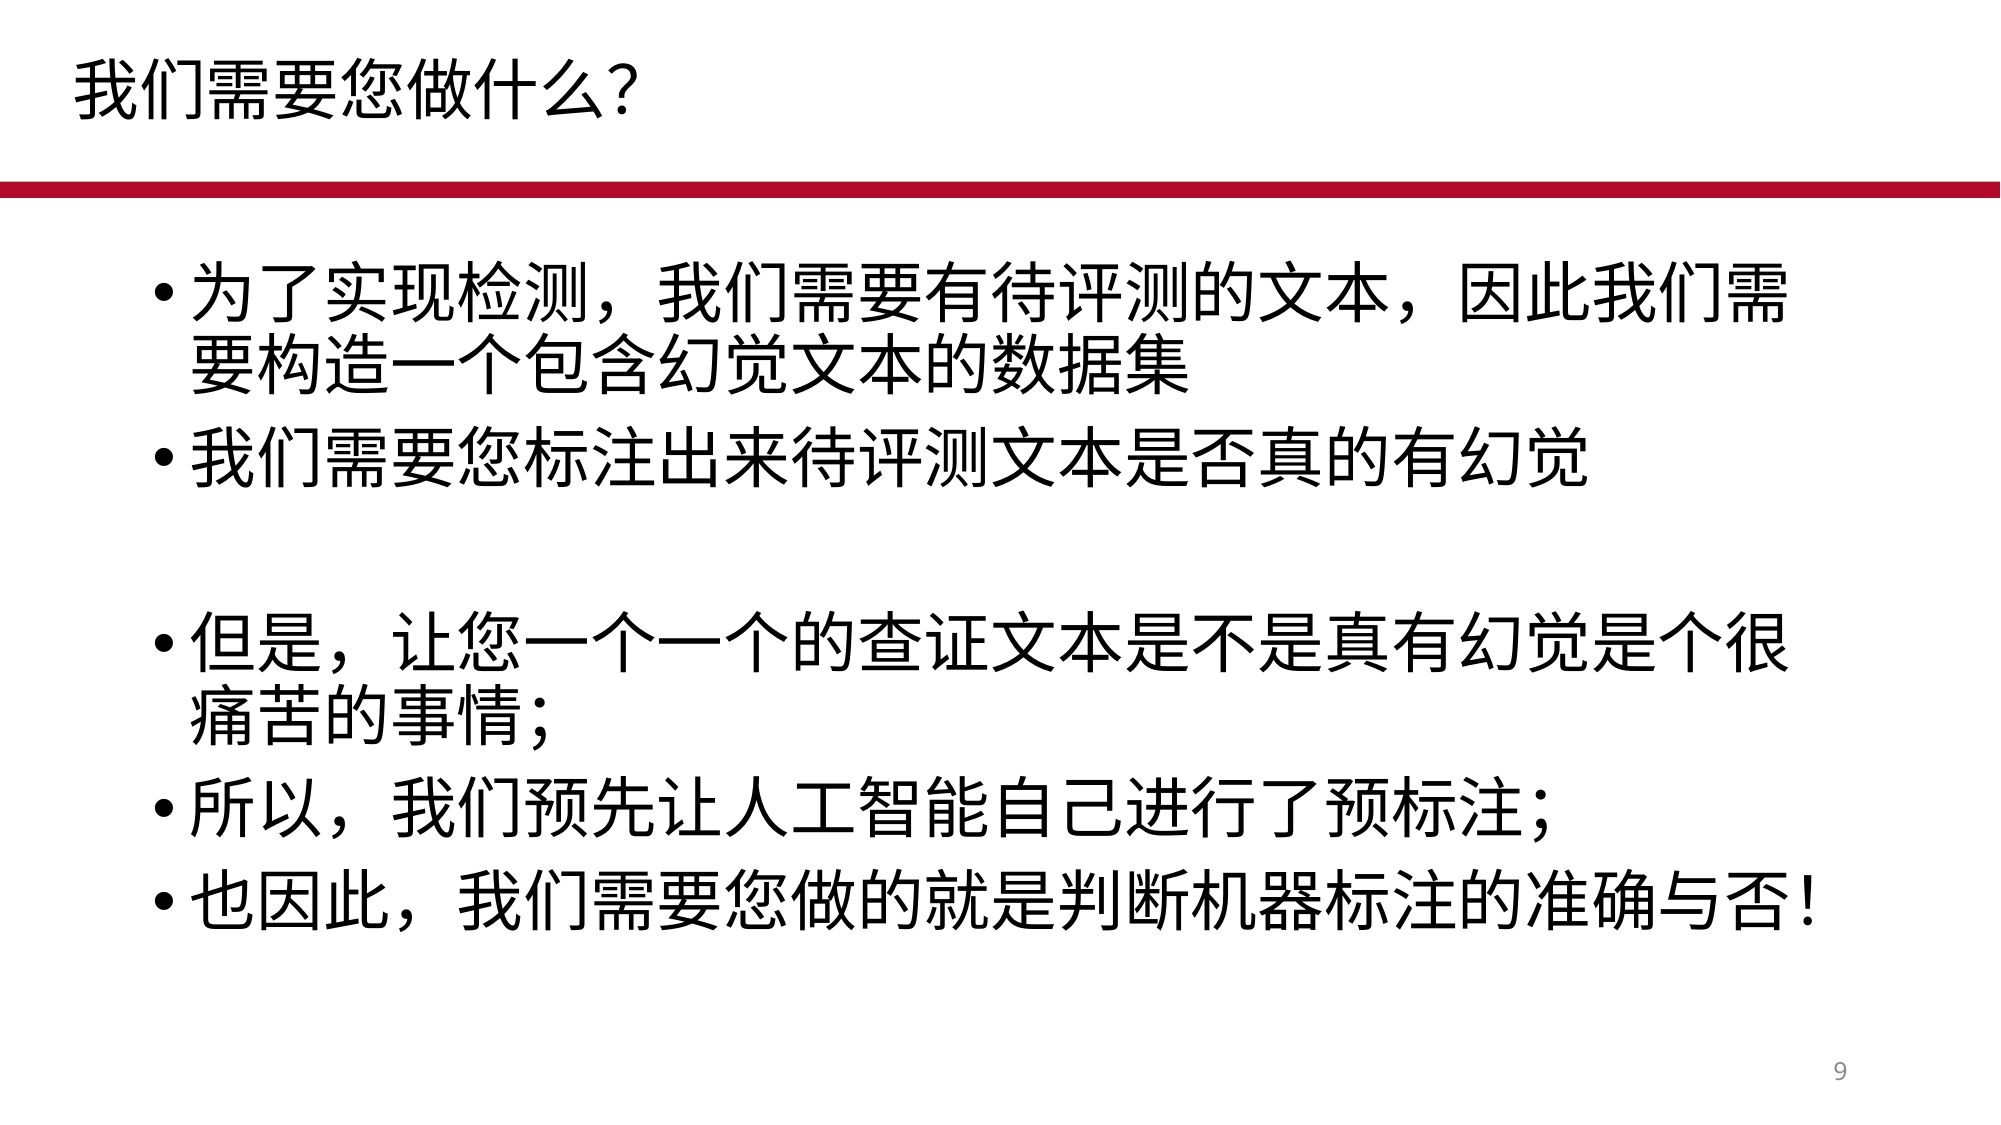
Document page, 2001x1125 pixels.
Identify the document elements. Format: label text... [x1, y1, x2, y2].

title 我们需要您做什么？ [57, 49, 1668, 138]
list 为了实现检测，我们需要有待评测的文本，因此我们需要构造一个包含幻觉文本的数据集 我们需要您标注出来待评测文本是否真的有幻觉 但是，让您一个一个的查证文本是不是真有幻觉是个很痛苦的事情； 所以，我们预先让人工智能自己进行了预标注； 也因此，我们需要您做的就是判断机器标注的准确与否！ [137, 252, 1863, 1029]
slide_number 9 [1412, 1042, 1863, 1103]
